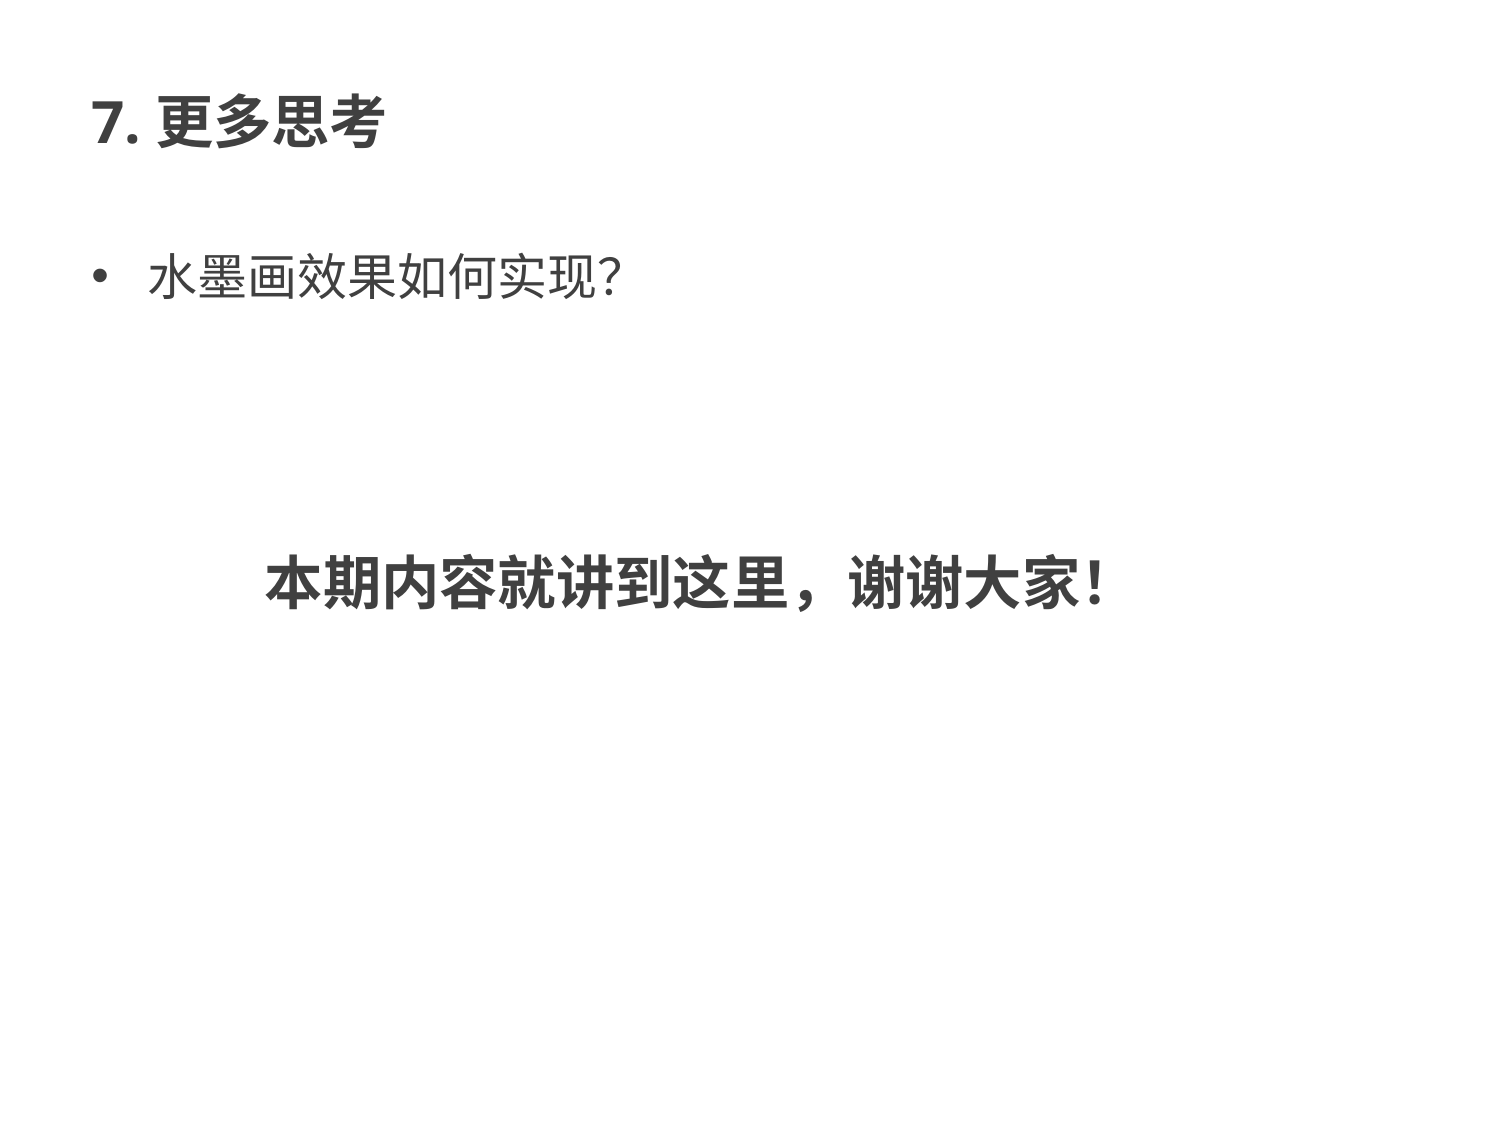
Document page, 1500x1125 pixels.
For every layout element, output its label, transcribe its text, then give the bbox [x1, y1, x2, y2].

text_box 7.更多思考 [76, 78, 1353, 163]
text_box 水墨画效果如何实现？ [76, 208, 1329, 313]
text_box 本期内容就讲到这里，谢谢大家！ [100, 538, 1376, 764]
